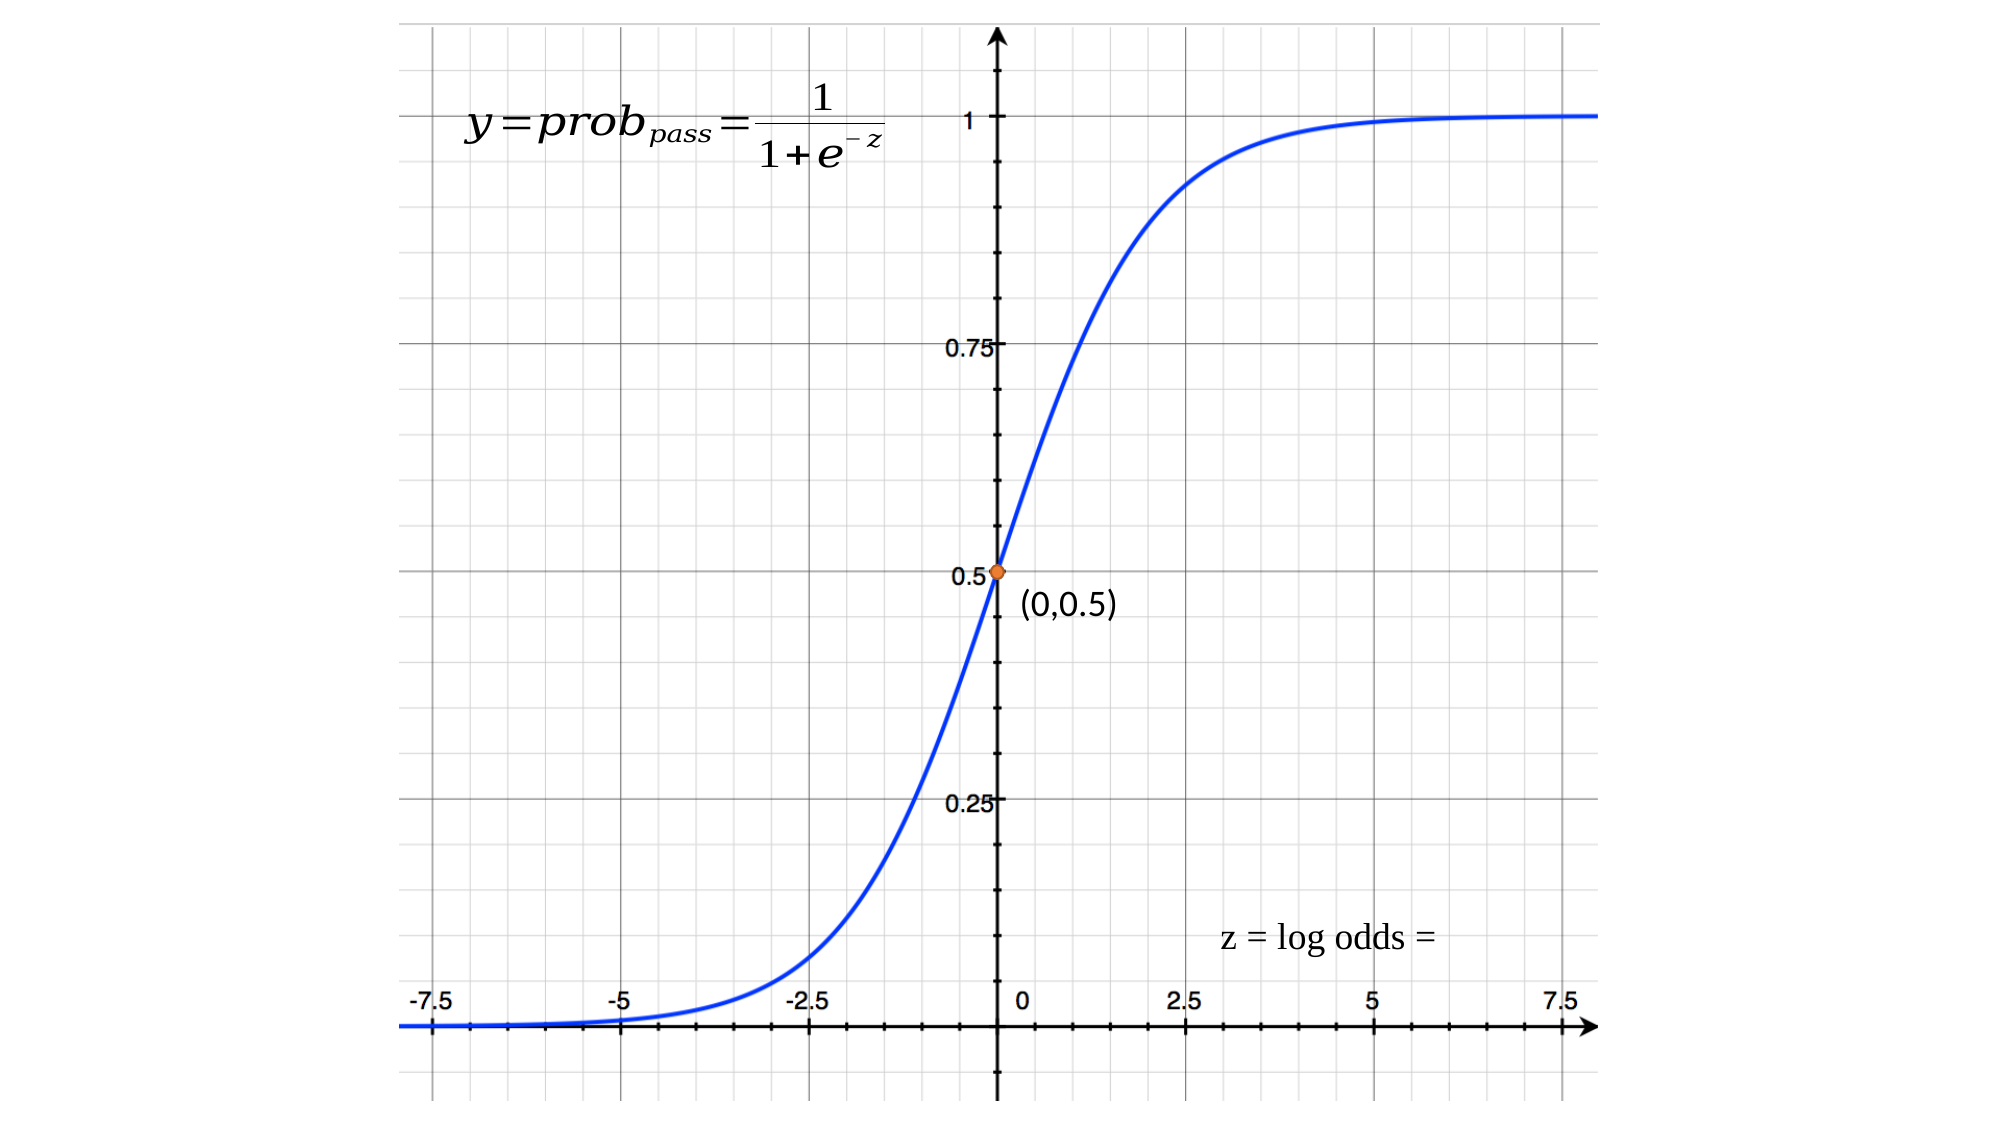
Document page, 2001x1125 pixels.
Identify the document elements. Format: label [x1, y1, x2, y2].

text_box [399, 23, 1600, 1102]
